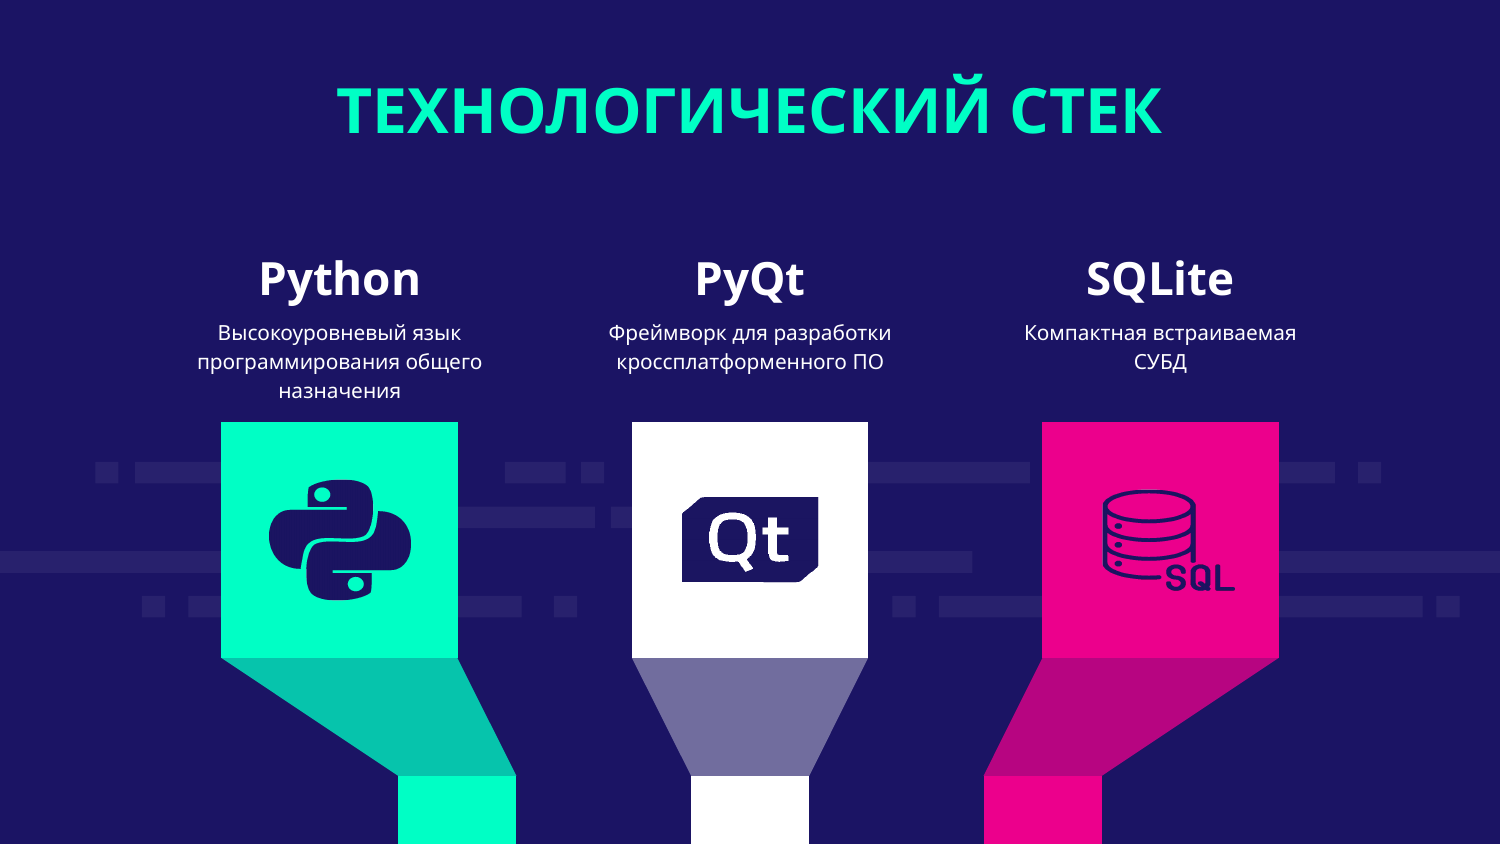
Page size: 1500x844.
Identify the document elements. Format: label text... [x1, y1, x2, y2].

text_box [631, 421, 869, 844]
title PyQt [580, 234, 920, 305]
subtitle Фреймворк для разработки кроссплатформенного ПО [580, 316, 920, 409]
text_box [983, 421, 1279, 844]
title Python [170, 234, 510, 305]
picture [1089, 479, 1247, 600]
picture [675, 477, 824, 602]
subtitle Высокоуровневый язык программирования общего назначения [170, 316, 510, 409]
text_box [221, 421, 517, 844]
title ТЕХНОЛОГИЧЕСКИЙ СТЕК [209, 56, 1291, 166]
picture [268, 476, 411, 604]
subtitle Компактная встраиваемая СУБД [991, 316, 1330, 409]
title SQLite [991, 234, 1331, 305]
